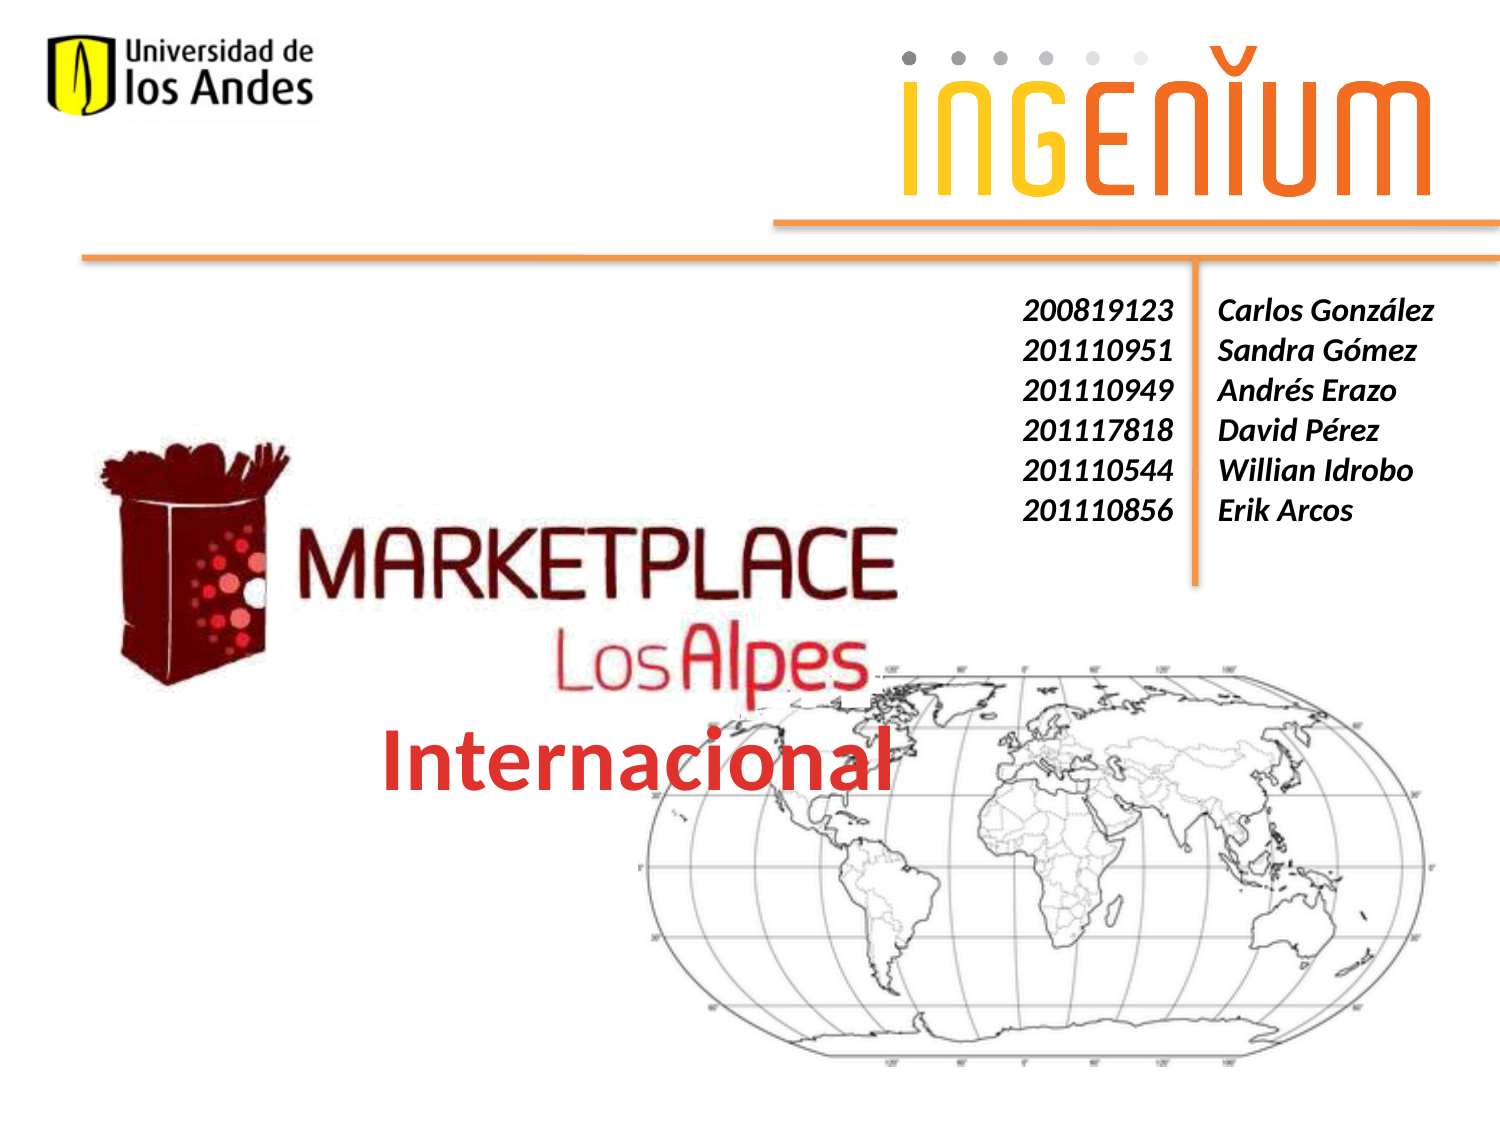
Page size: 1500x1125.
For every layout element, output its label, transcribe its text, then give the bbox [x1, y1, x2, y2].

picture [902, 46, 1450, 222]
text_box 200819123 Carlos González 201110951 Sandra Gómez 201110949 Andrés Erazo 201117818 David Pérez 201110544 Willian Idrobo 201110856 Erik Arcos [1204, 281, 1465, 563]
picture [34, 23, 321, 124]
picture [93, 423, 1442, 1067]
text_box 200819123 Carlos González 201110951 Sandra Gómez 201110949 Andrés Erazo 201117818 David Pérez 201110544 Willian Idrobo 201110856 Erik Arcos [1007, 281, 1188, 563]
text_box Internacional [351, 736, 632, 817]
picture [902, 224, 1450, 231]
